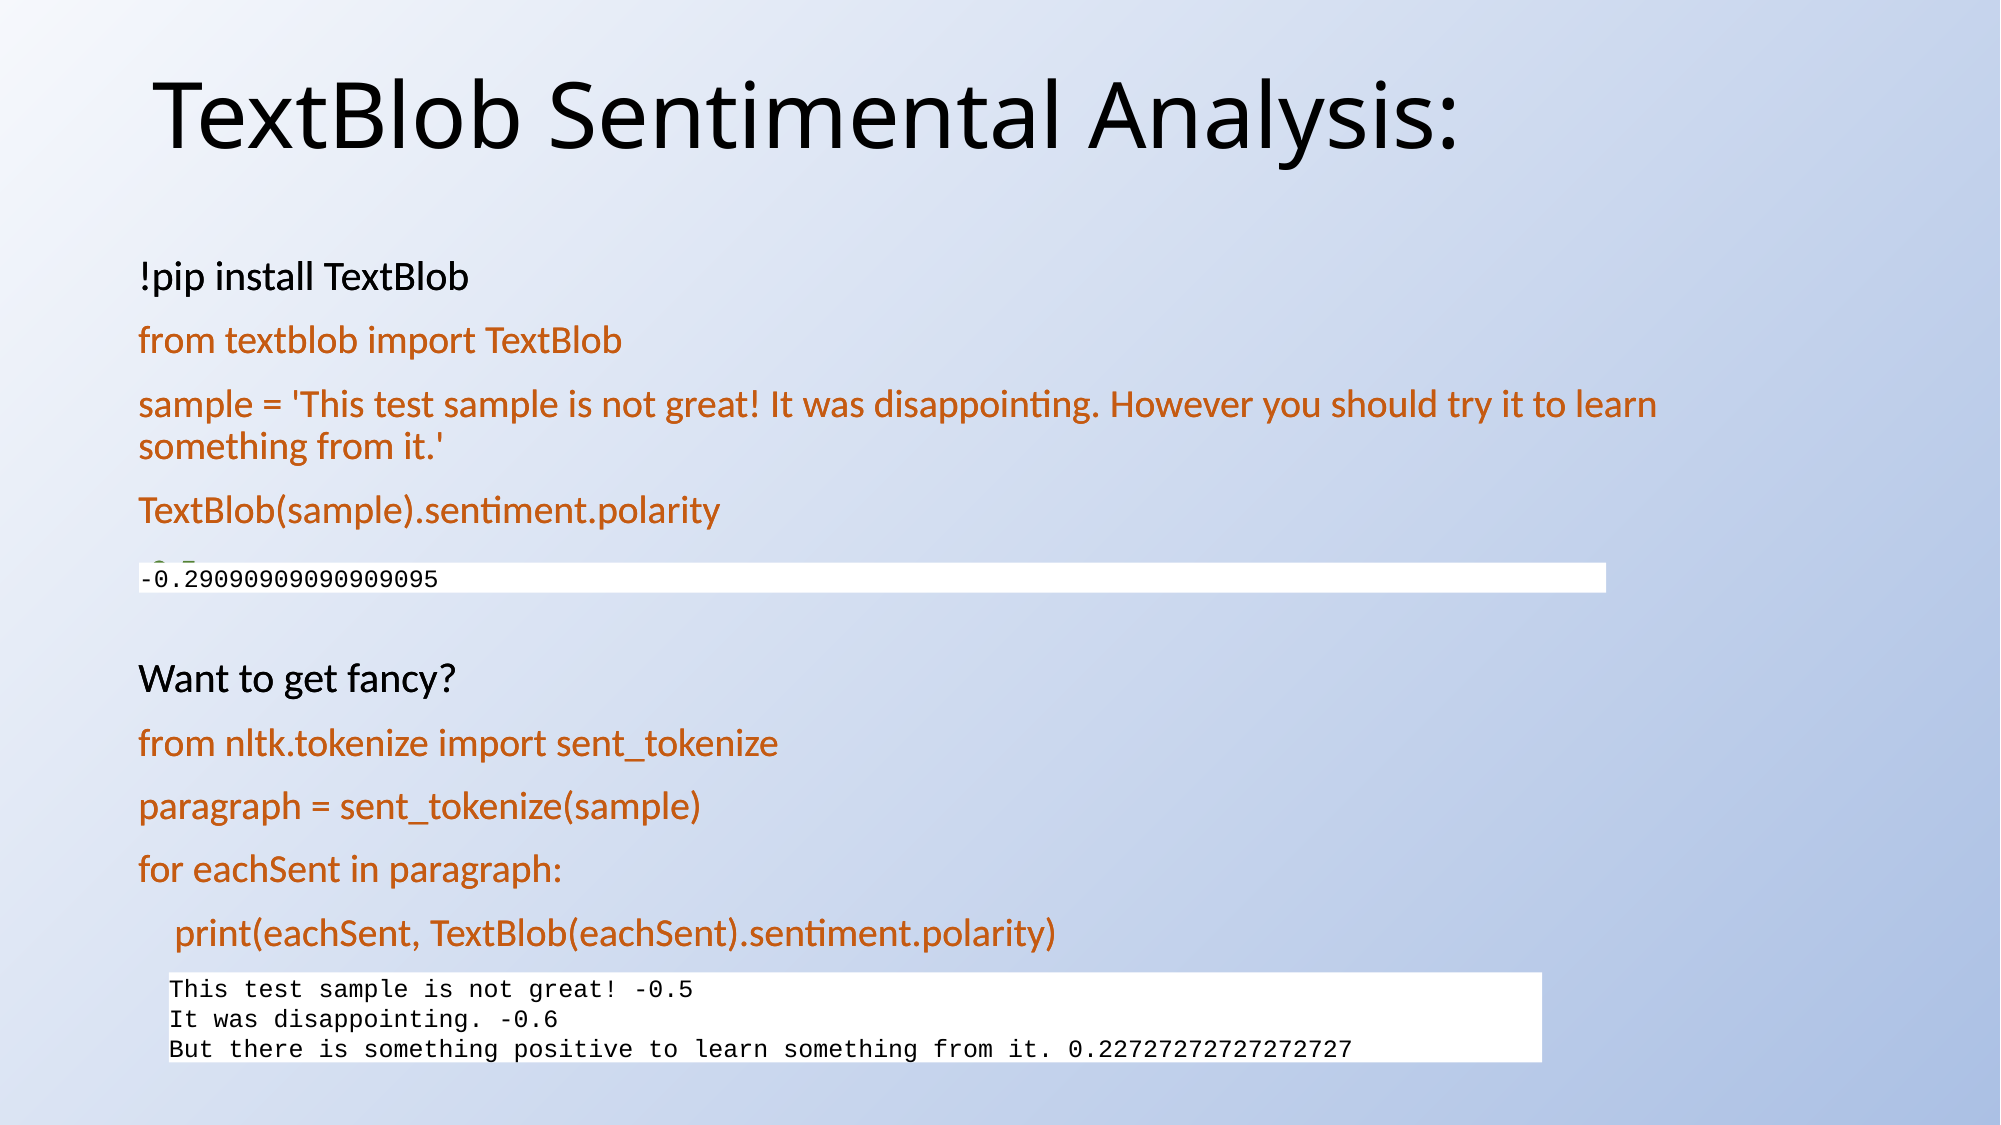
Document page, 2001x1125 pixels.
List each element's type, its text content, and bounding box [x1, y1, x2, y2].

text_box This test sample is not great! -0.5 It was disappointing. -0.6 But there is something positive to learn something from it. 0.22727272727272727 [168, 980, 1543, 1063]
text_box !pip install TextBlob from textblob import TextBlob sample = 'This test sample is not great! It was disappointing. However you should try it to learn something from it.' TextBlob(sample).sentiment.polarity -0.5 Want to get fancy? from nltk.tokenize import sent_tokenize paragraph = sent_tokenize(sample) for eachSent in paragraph: print(eachSent, TextBlob(eachSent).sentiment.polarity) [123, 246, 1705, 980]
text_box -0.29090909090909095 [139, 562, 1607, 593]
title TextBlob Sentimental Analysis: [137, 29, 1863, 210]
